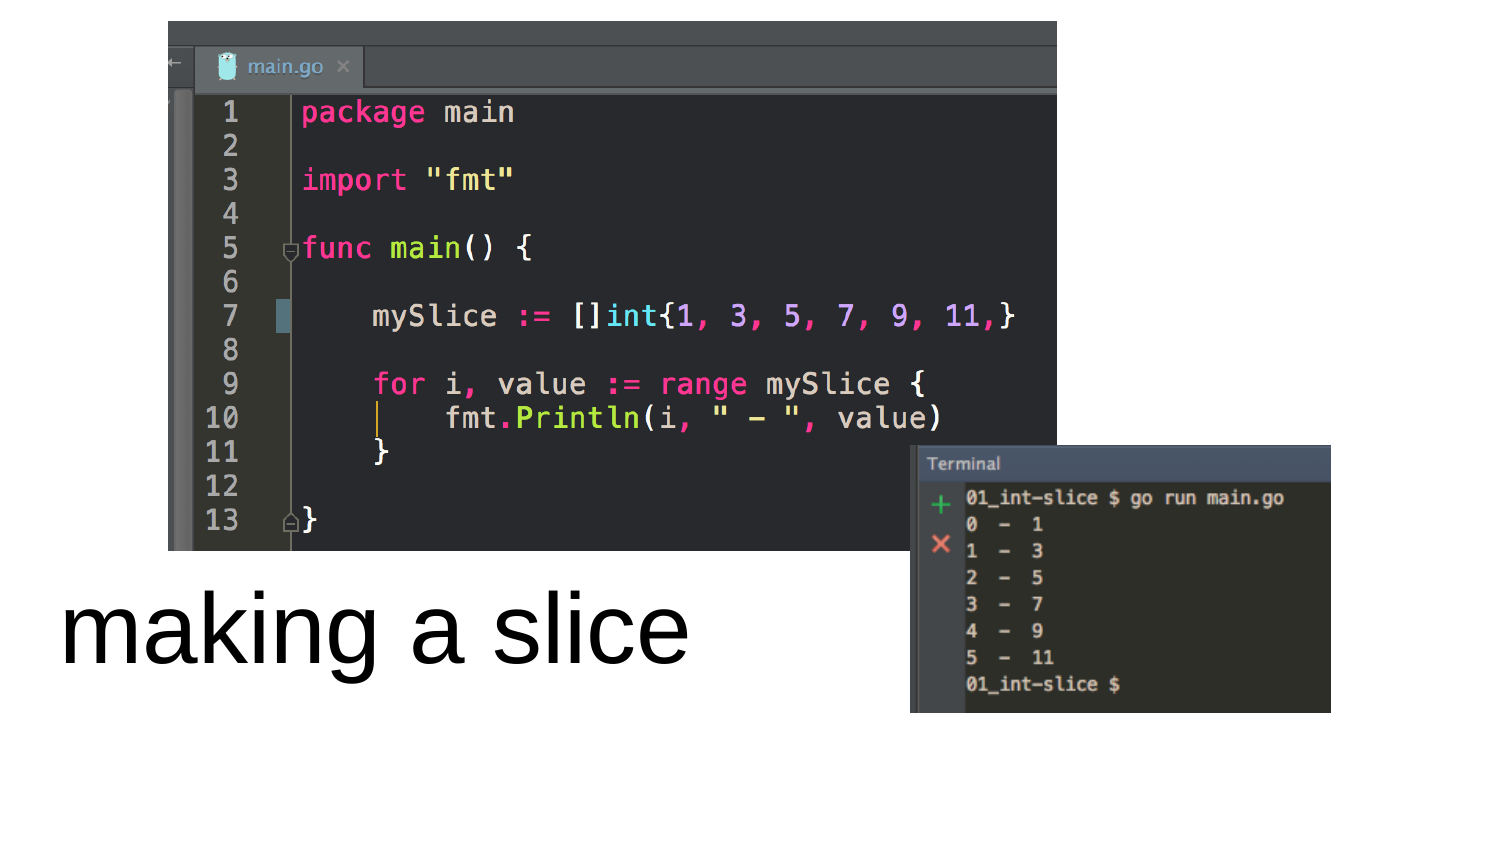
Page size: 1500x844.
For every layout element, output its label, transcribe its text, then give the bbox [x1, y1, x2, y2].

text_box making a slice [44, 548, 783, 692]
picture [168, 21, 1332, 713]
